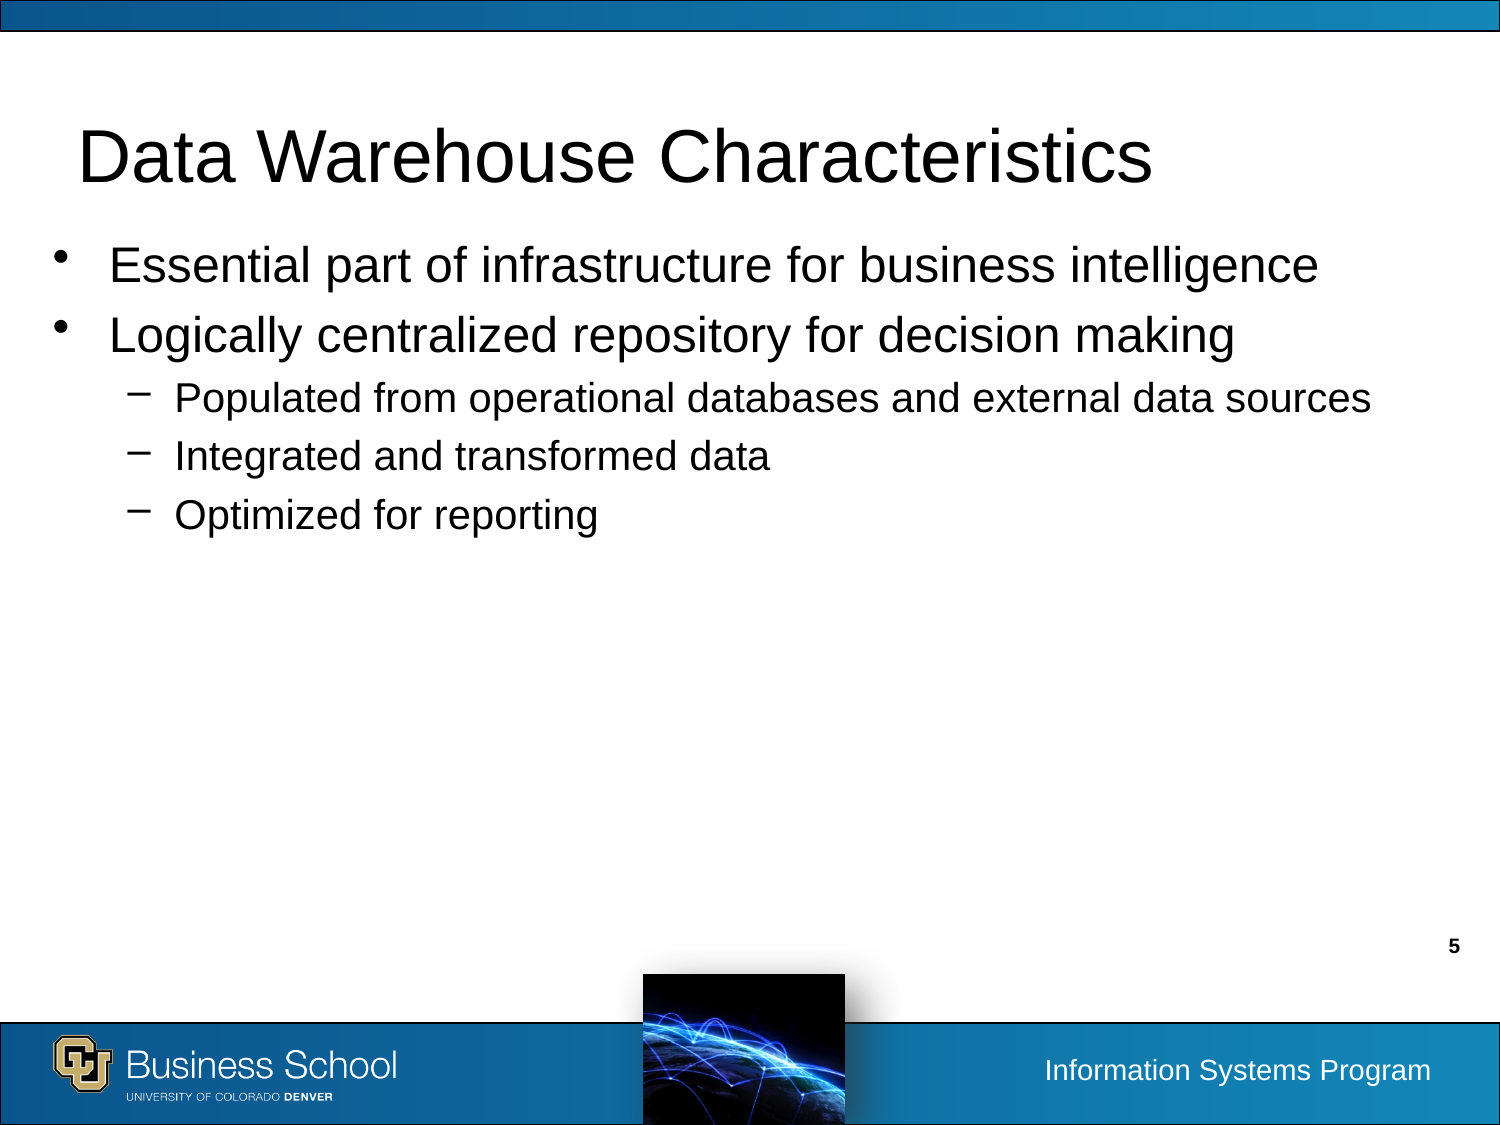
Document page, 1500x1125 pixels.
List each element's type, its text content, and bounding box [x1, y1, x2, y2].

list Essential part of infrastructure for business intelligence Logically centralized repository for decision making Populated from operational databases and external data sources Integrated and transformed data Optimized for reporting [37, 224, 1413, 963]
title Data Warehouse Characteristics [62, 99, 1451, 288]
picture [53, 1034, 396, 1101]
picture [643, 974, 845, 1125]
